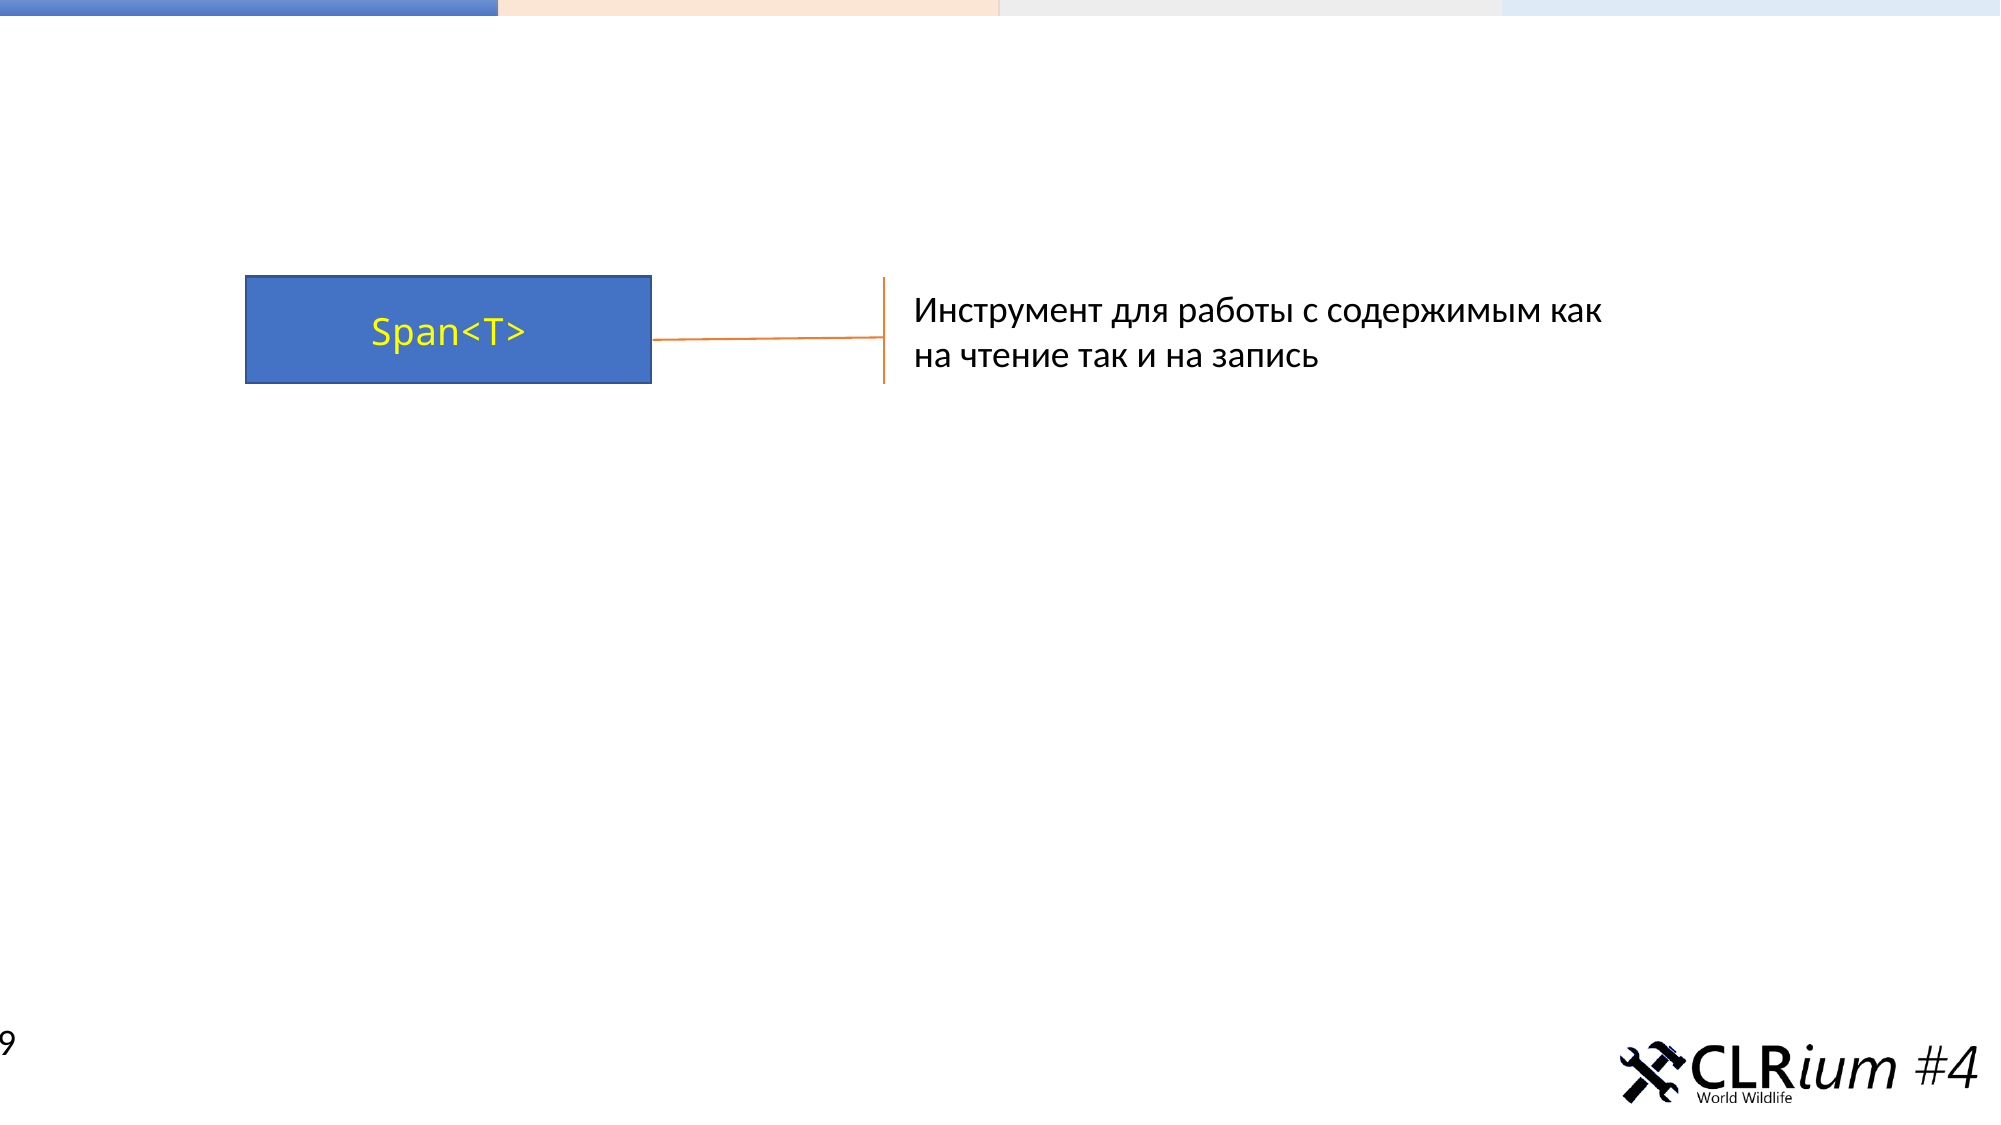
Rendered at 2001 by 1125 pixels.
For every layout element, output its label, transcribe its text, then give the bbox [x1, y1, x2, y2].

text_box Span<T> [245, 275, 652, 384]
text_box 9 [0, 1010, 171, 1071]
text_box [0, 0, 2000, 16]
picture [1616, 1033, 1985, 1111]
text_box Инструмент для работы с содержимым как на чтение так и на запись [899, 277, 1652, 384]
text_box Инструмент для работы с содержимым как на чтение так и на запись [652, 277, 885, 384]
